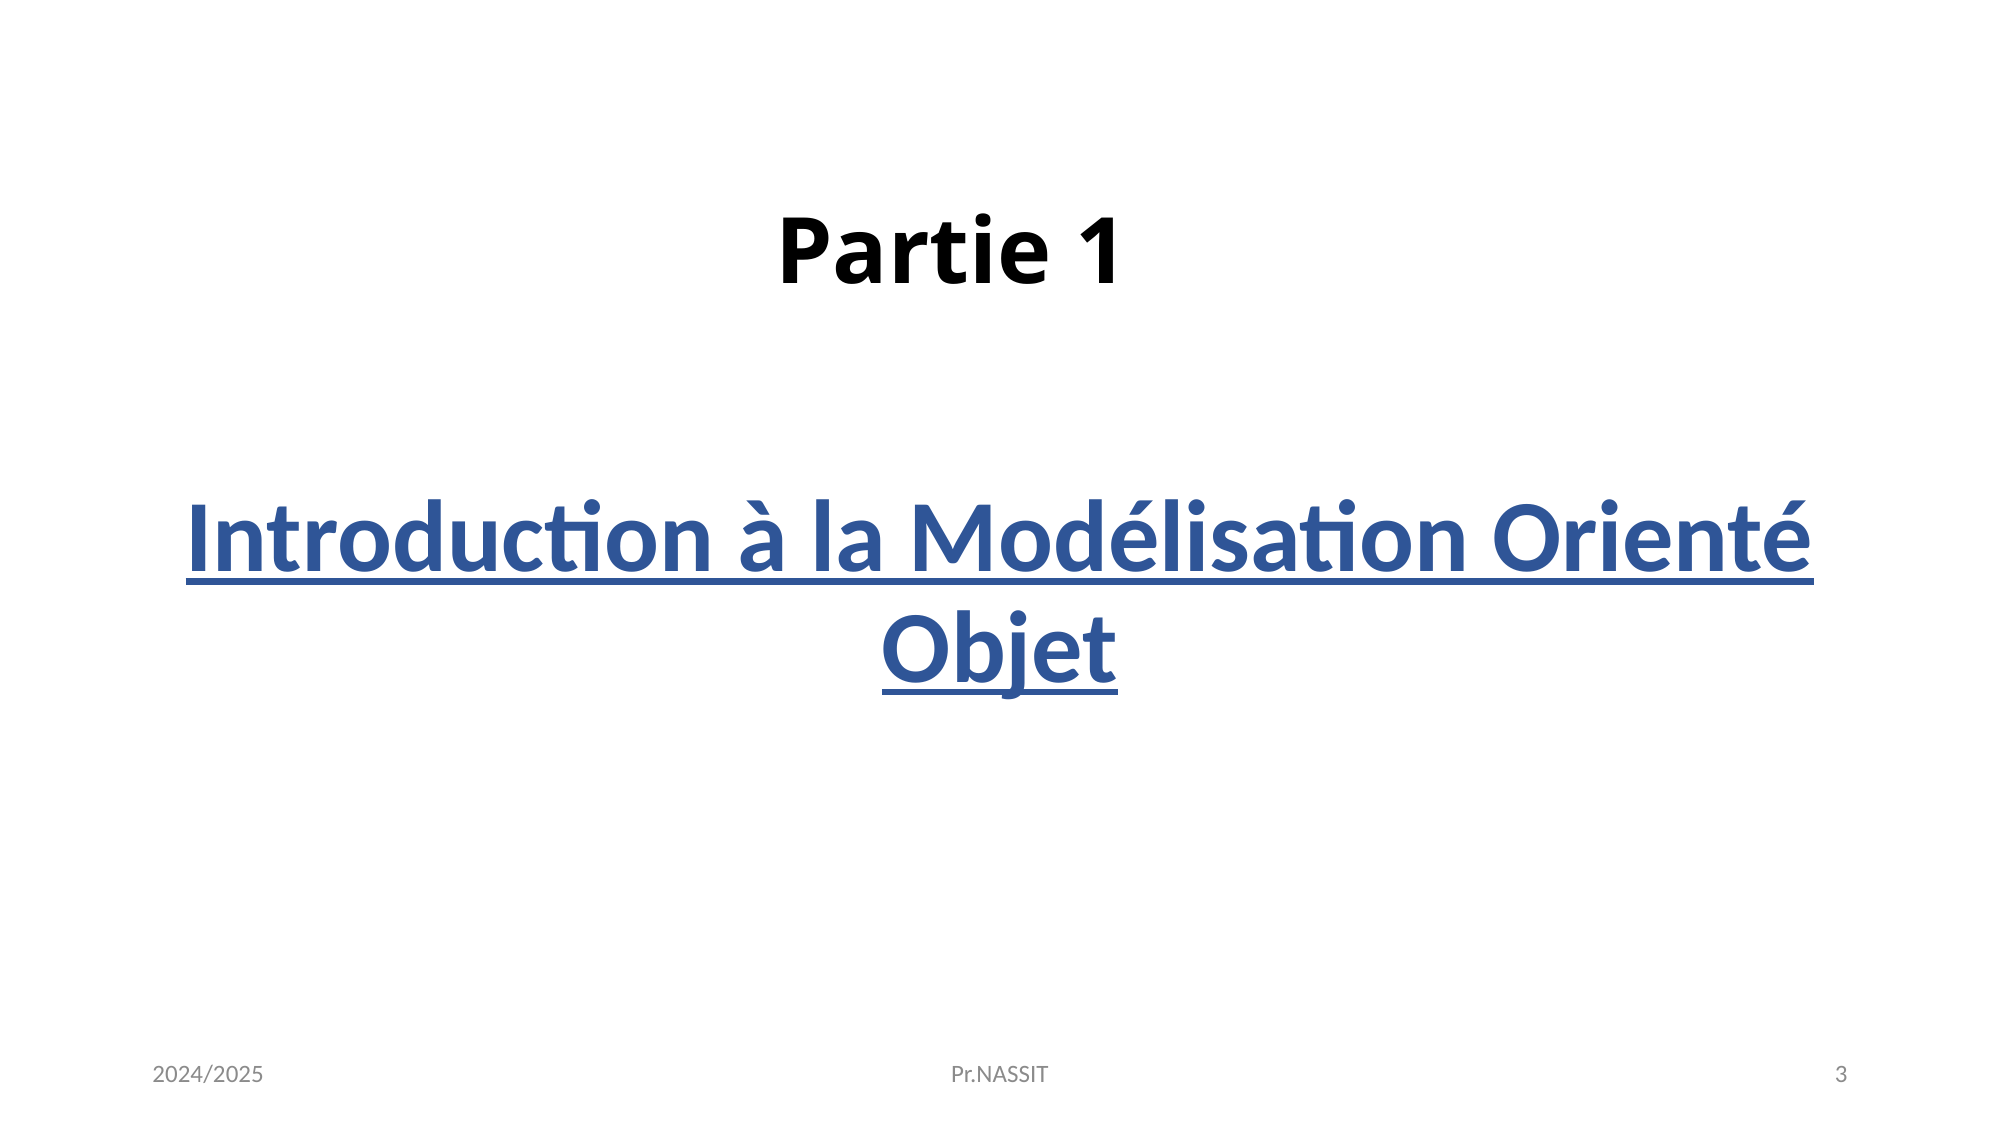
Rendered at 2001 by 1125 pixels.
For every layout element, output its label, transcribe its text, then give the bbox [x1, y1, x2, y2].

footer Pr.NASSIT [662, 1042, 1338, 1103]
slide_number 3 [1412, 1042, 1863, 1103]
title Partie 1 [89, 145, 1815, 363]
list Introduction à la Modélisation Orienté Objet [137, 475, 1863, 712]
slide_number 2024/2025 [137, 1042, 588, 1103]
